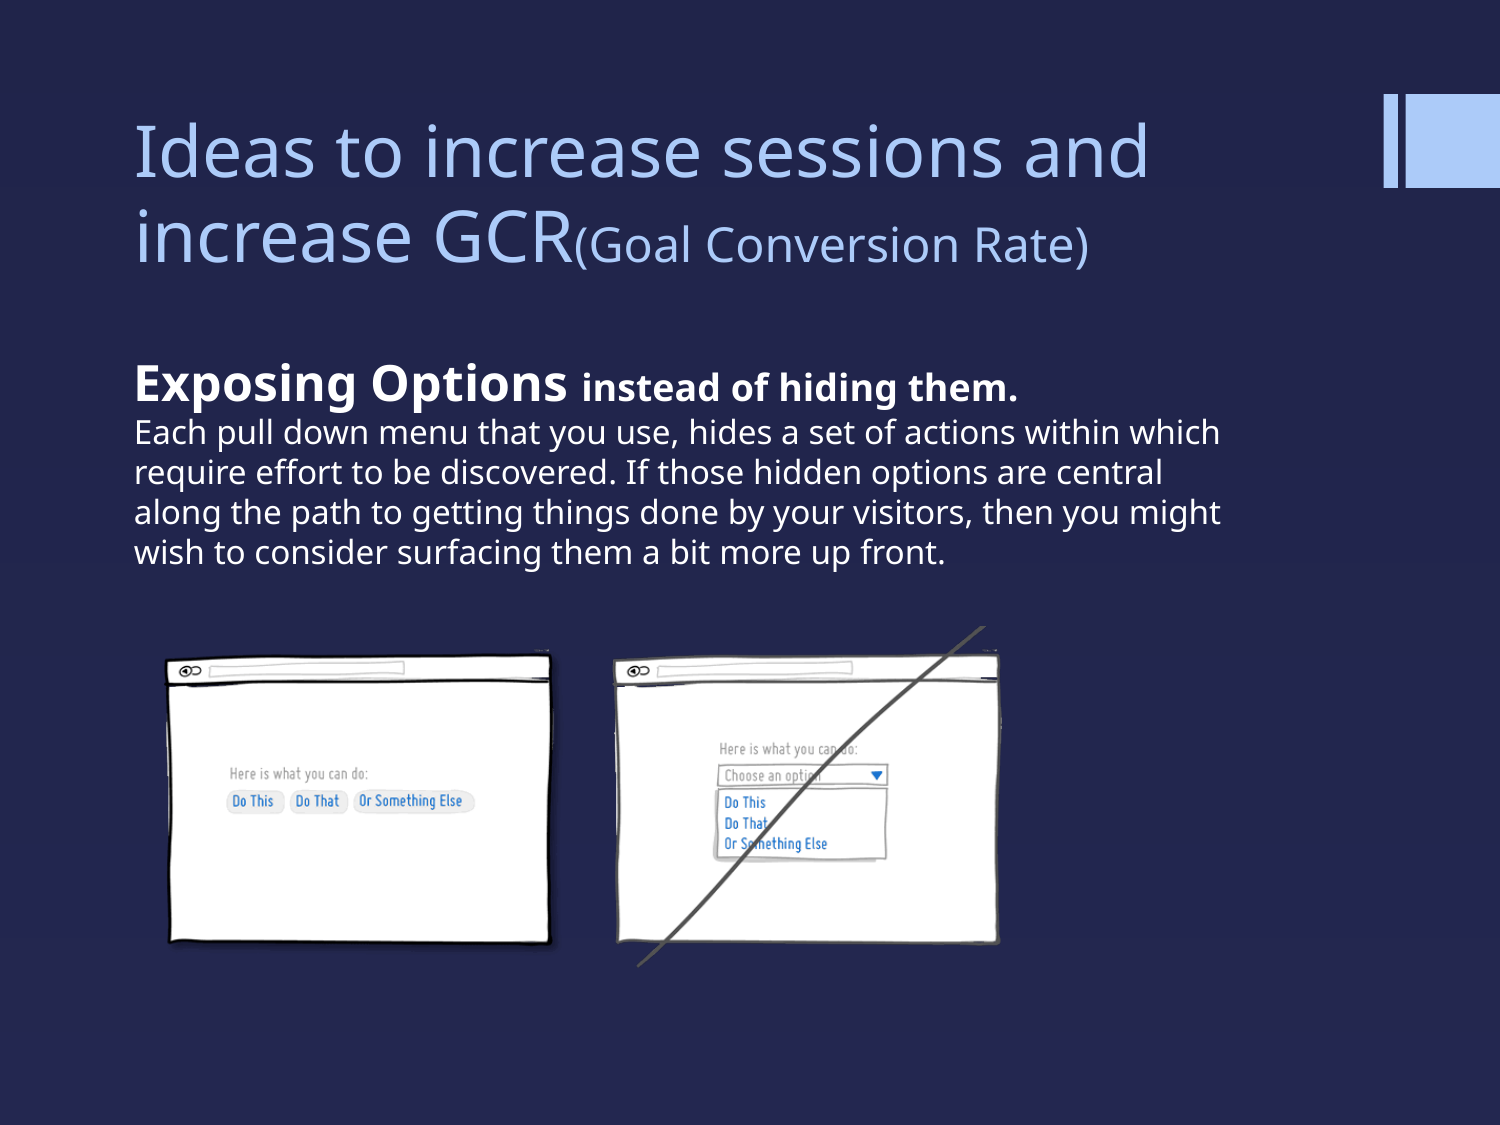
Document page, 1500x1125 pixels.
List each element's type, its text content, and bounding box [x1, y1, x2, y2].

picture [163, 626, 1004, 973]
title Ideas to increase sessions and increase GCR(Goal Conversion Rate) [119, 95, 1320, 285]
text_box Exposing Options instead of hiding them. Each pull down menu that you use, hides a set of actions within which require effort to be discovered. If those hidden options are central along the path to getting things done by your visitors, then you might wish to consider surfacing them a bit more up front. [119, 343, 1245, 624]
